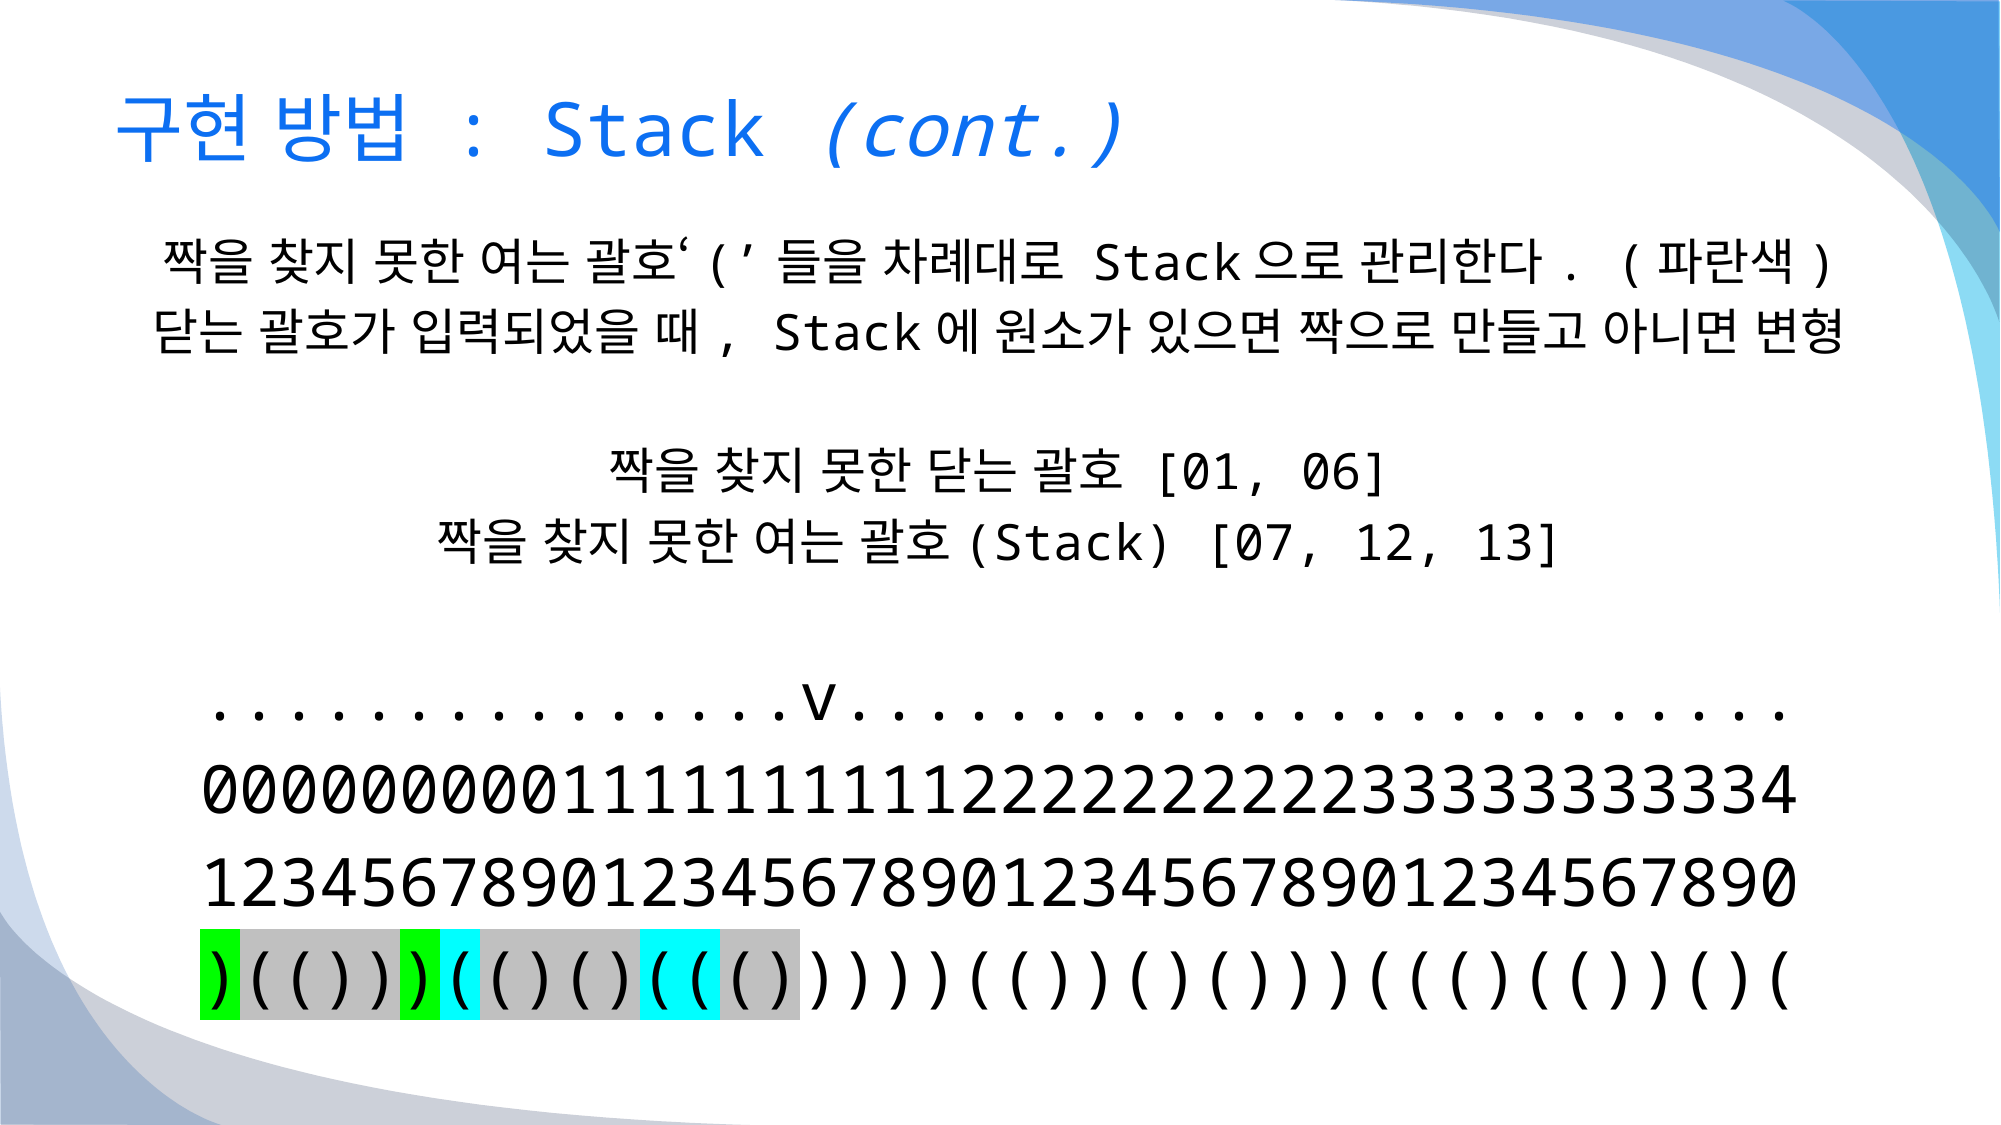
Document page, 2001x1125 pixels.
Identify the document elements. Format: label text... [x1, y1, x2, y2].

title 구현 방법 : Stack (cont.) [99, 50, 1900, 202]
list 짝을 찾지 못한 여는 괄호‘(’들을 차례대로 Stack으로 관리한다. (파란색) 닫는 괄호가 입력되었을 때, Stack에 원소가 있으면 짝으로 만들고 아니면 변형 짝을 찾지 못한 닫는 괄호 [01, 06] 짝을 찾지 못한 여는 괄호(Stack) [07, 12, 13] ...............v........................ 0000000001111111111222222222233333333334 1234567890123456789012345678901234567890 )(()))(()()((()))))(())()()))((()(())()( [99, 222, 1900, 1067]
